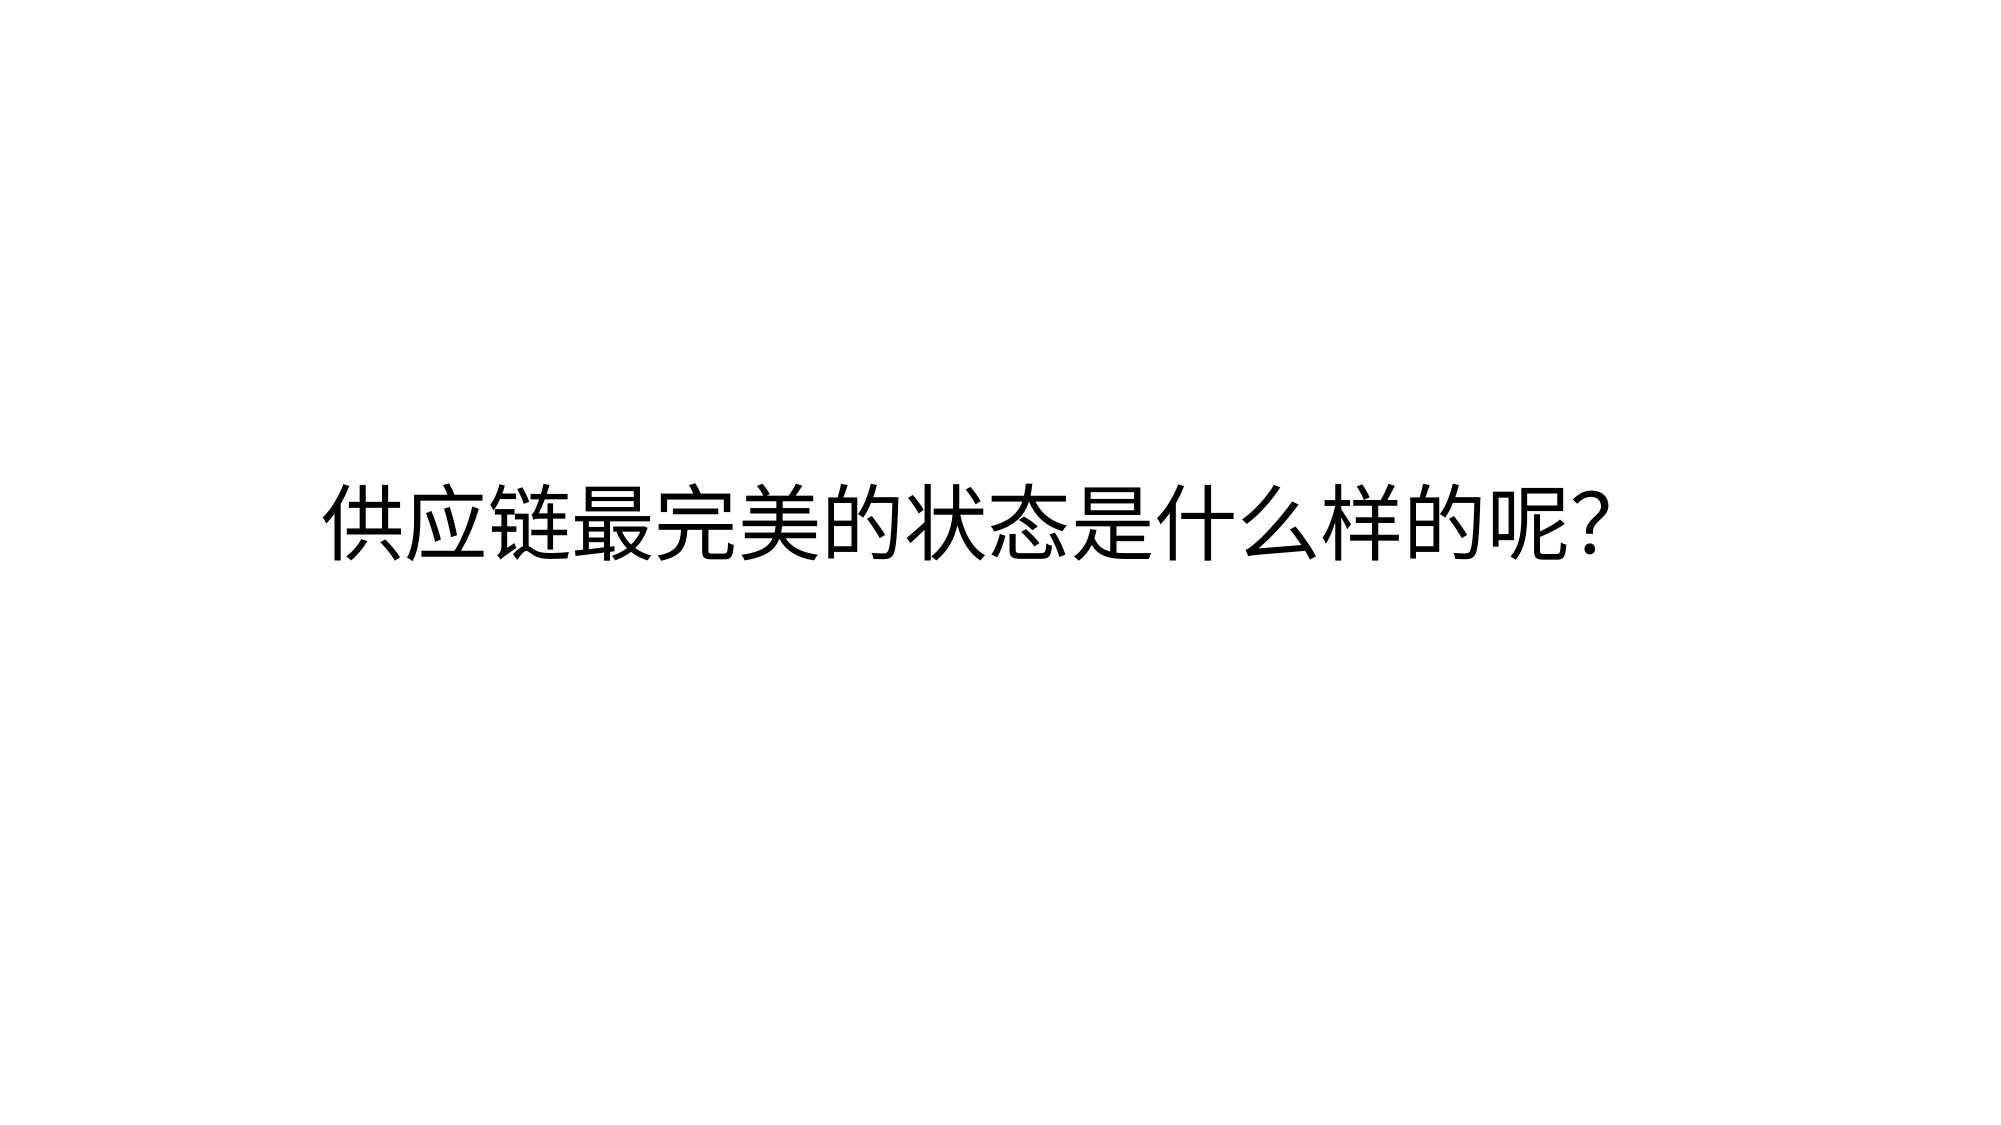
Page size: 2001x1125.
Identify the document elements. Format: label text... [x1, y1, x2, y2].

text_box 供应链最完美的状态是什么样的呢？ [292, 463, 1684, 579]
